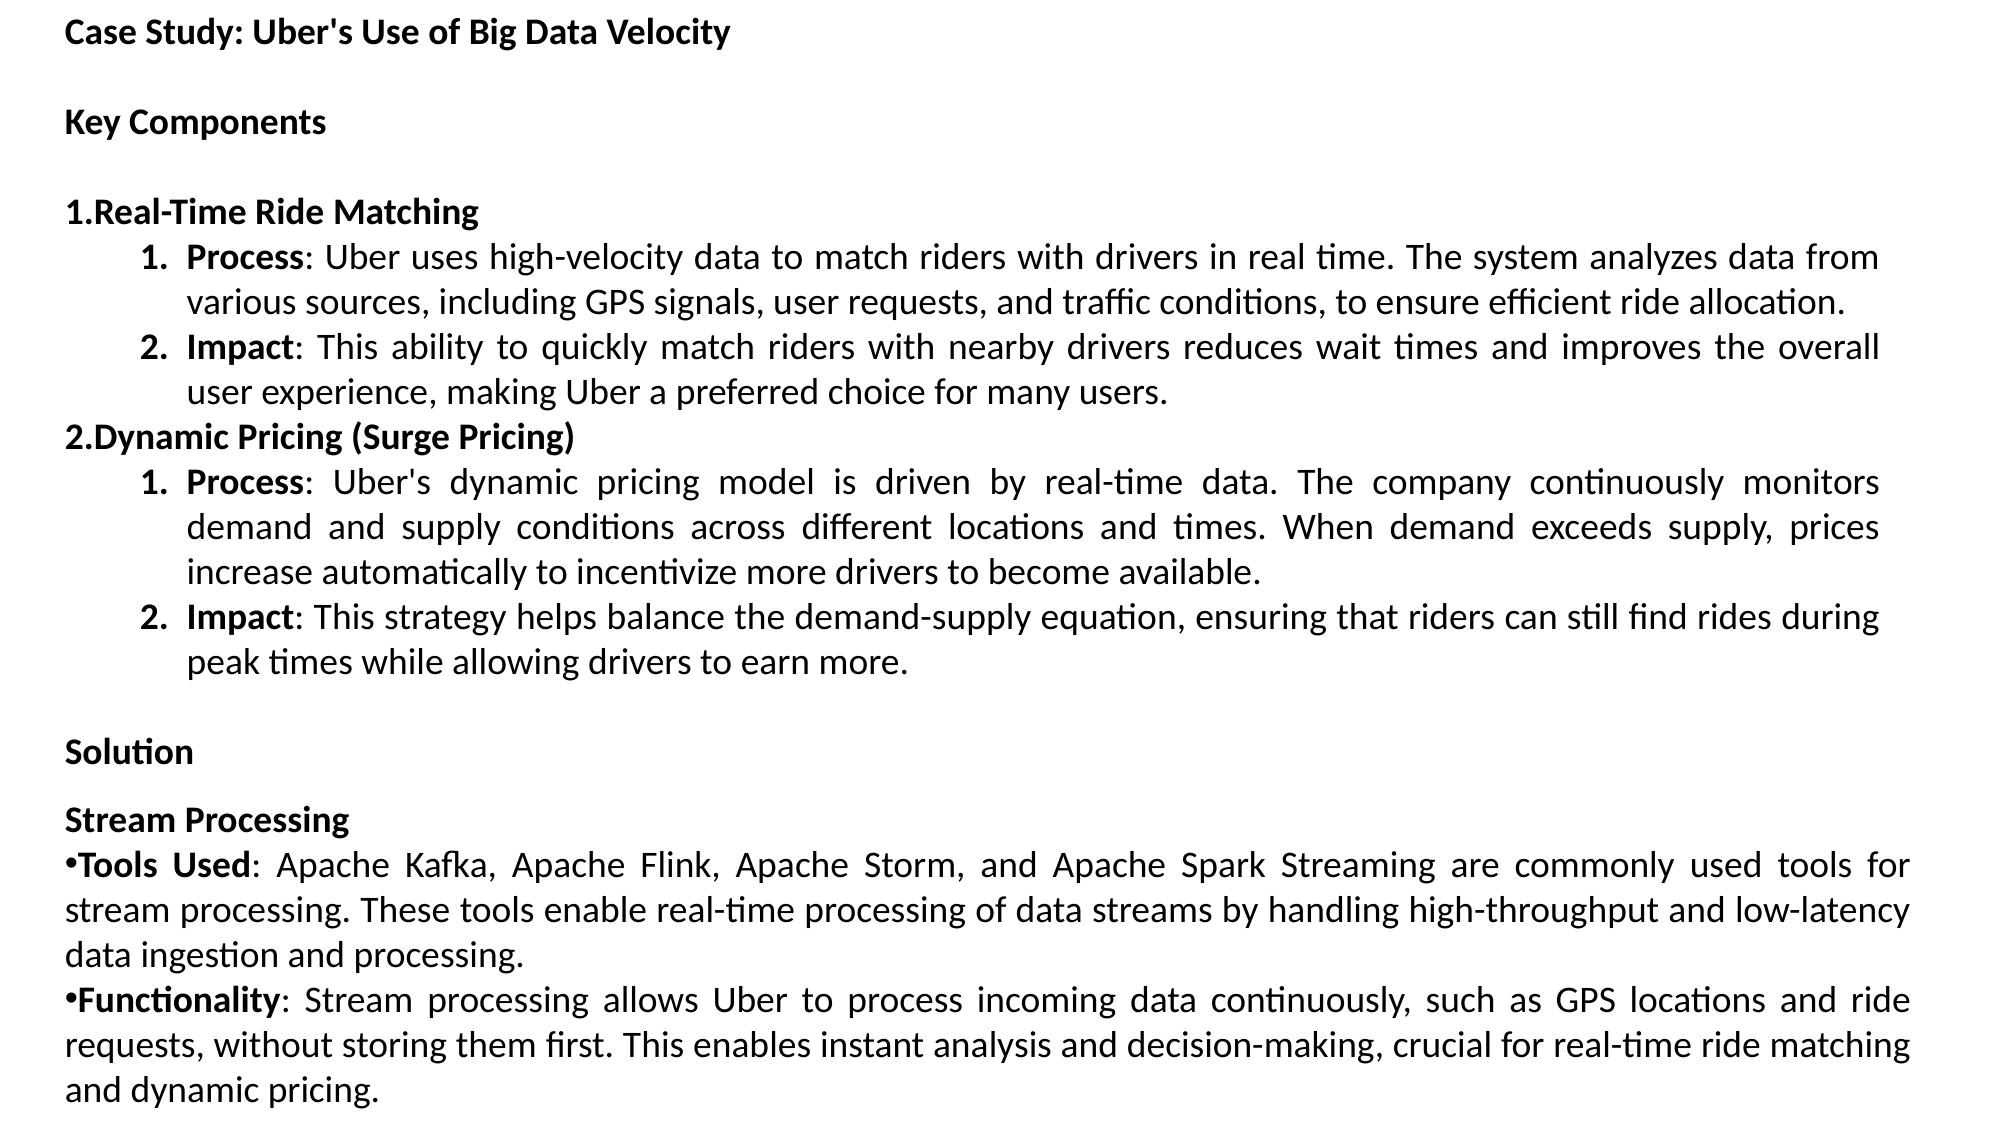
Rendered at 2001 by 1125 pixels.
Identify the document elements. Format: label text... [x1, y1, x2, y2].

text_box Stream Processing Tools Used: Apache Kafka, Apache Flink, Apache Storm, and Apache Spark Streaming are commonly used tools for stream processing. These tools enable real-time processing of data streams by handling high-throughput and low-latency data ingestion and processing. Functionality: Stream processing allows Uber to process incoming data continuously, such as GPS locations and ride requests, without storing them first. This enables instant analysis and decision-making, crucial for real-time ride matching and dynamic pricing. [49, 787, 1928, 1118]
text_box Case Study: Uber's Use of Big Data Velocity Key Components Real-Time Ride Matching Process: Uber uses high-velocity data to match riders with drivers in real time. The system analyzes data from various sources, including GPS signals, user requests, and traffic conditions, to ensure efficient ride allocation. Impact: This ability to quickly match riders with nearby drivers reduces wait times and improves the overall user experience, making Uber a preferred choice for many users. Dynamic Pricing (Surge Pricing) Process: Uber's dynamic pricing model is driven by real-time data. The company continuously monitors demand and supply conditions across different locations and times. When demand exceeds supply, prices increase automatically to incentivize more drivers to become available. Impact: This strategy helps balance the demand-supply equation, ensuring that riders can still find rides during peak times while allowing drivers to earn more. Solution [49, 0, 1897, 780]
